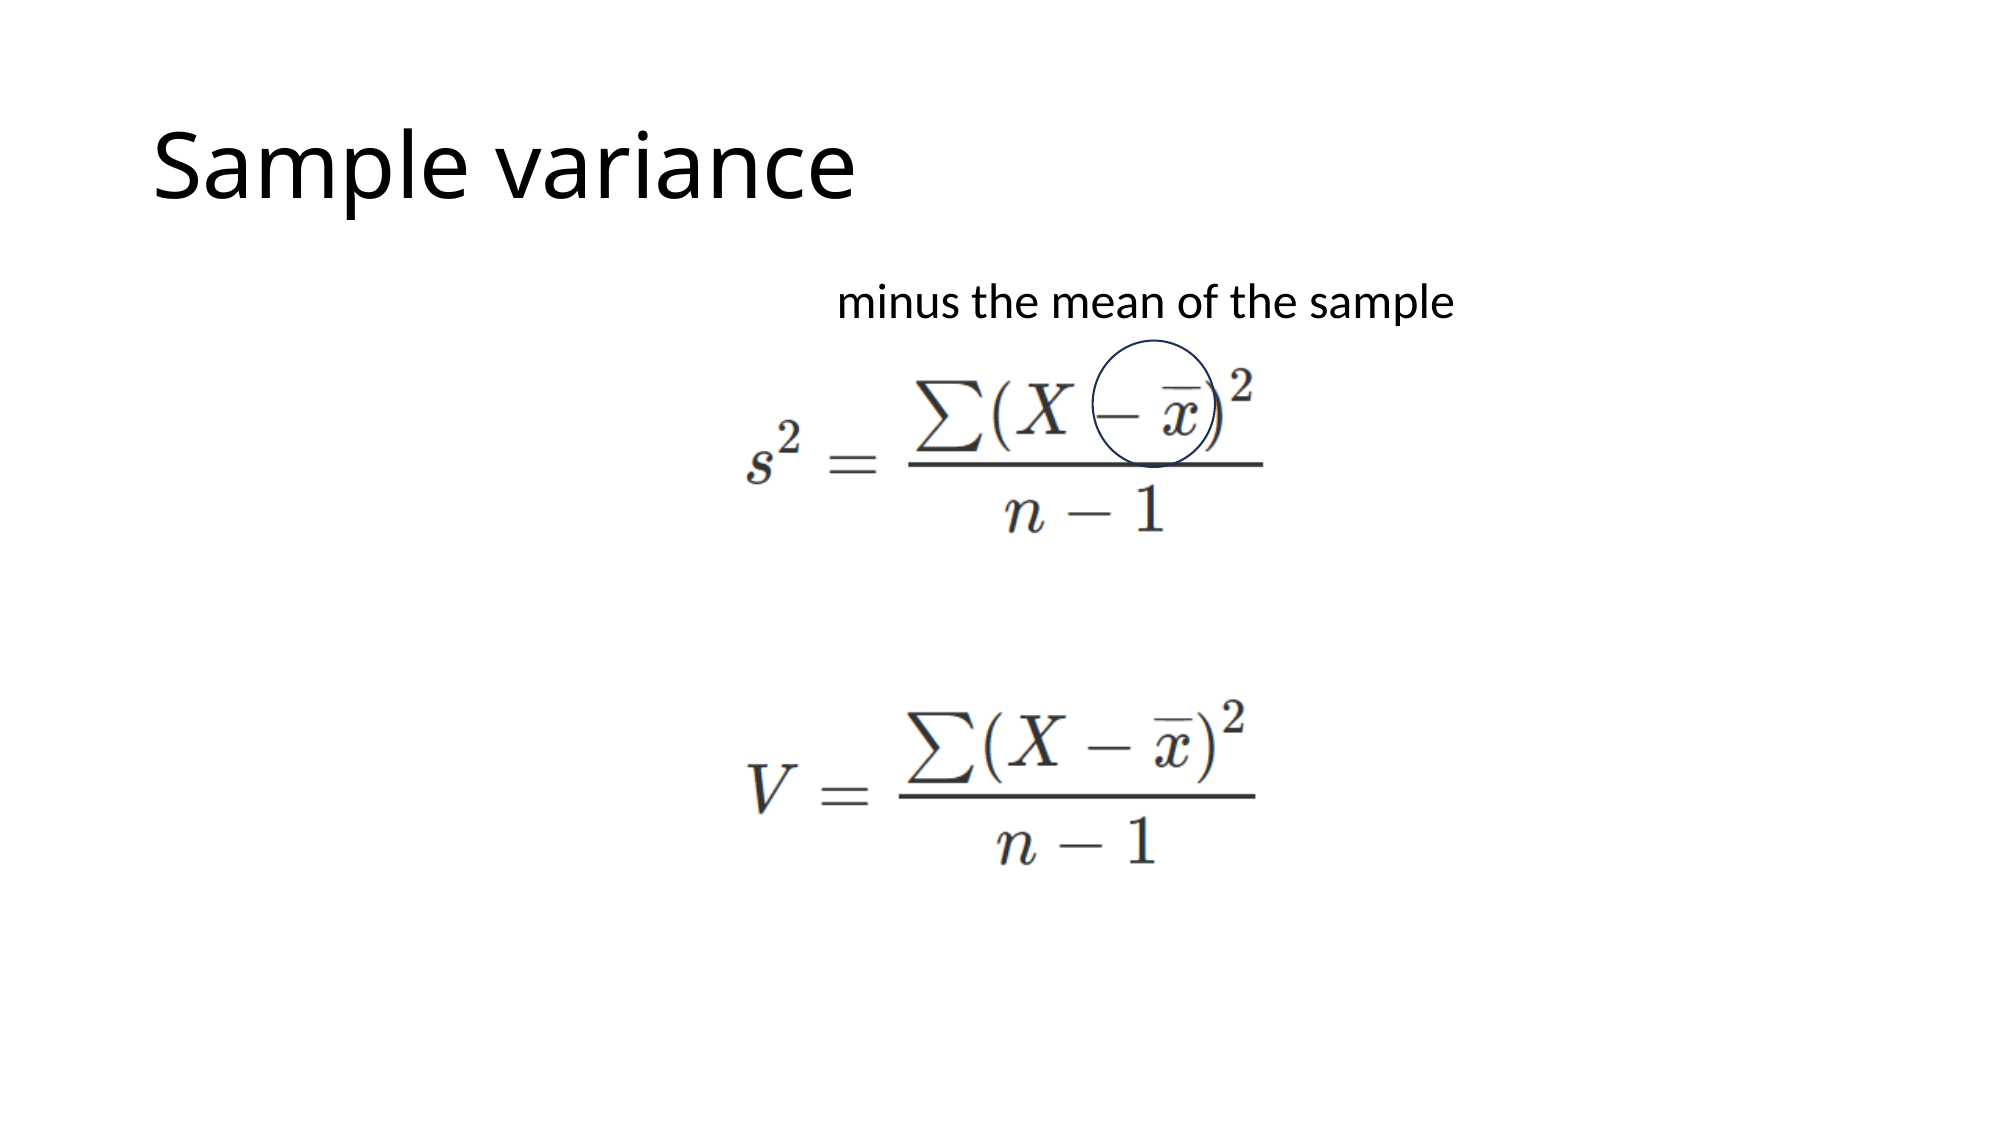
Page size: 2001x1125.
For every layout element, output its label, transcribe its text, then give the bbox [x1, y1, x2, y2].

text_box minus the mean of the sample [821, 261, 1471, 337]
title Sample variance [137, 59, 1863, 278]
picture [695, 340, 1304, 563]
picture [710, 673, 1290, 881]
